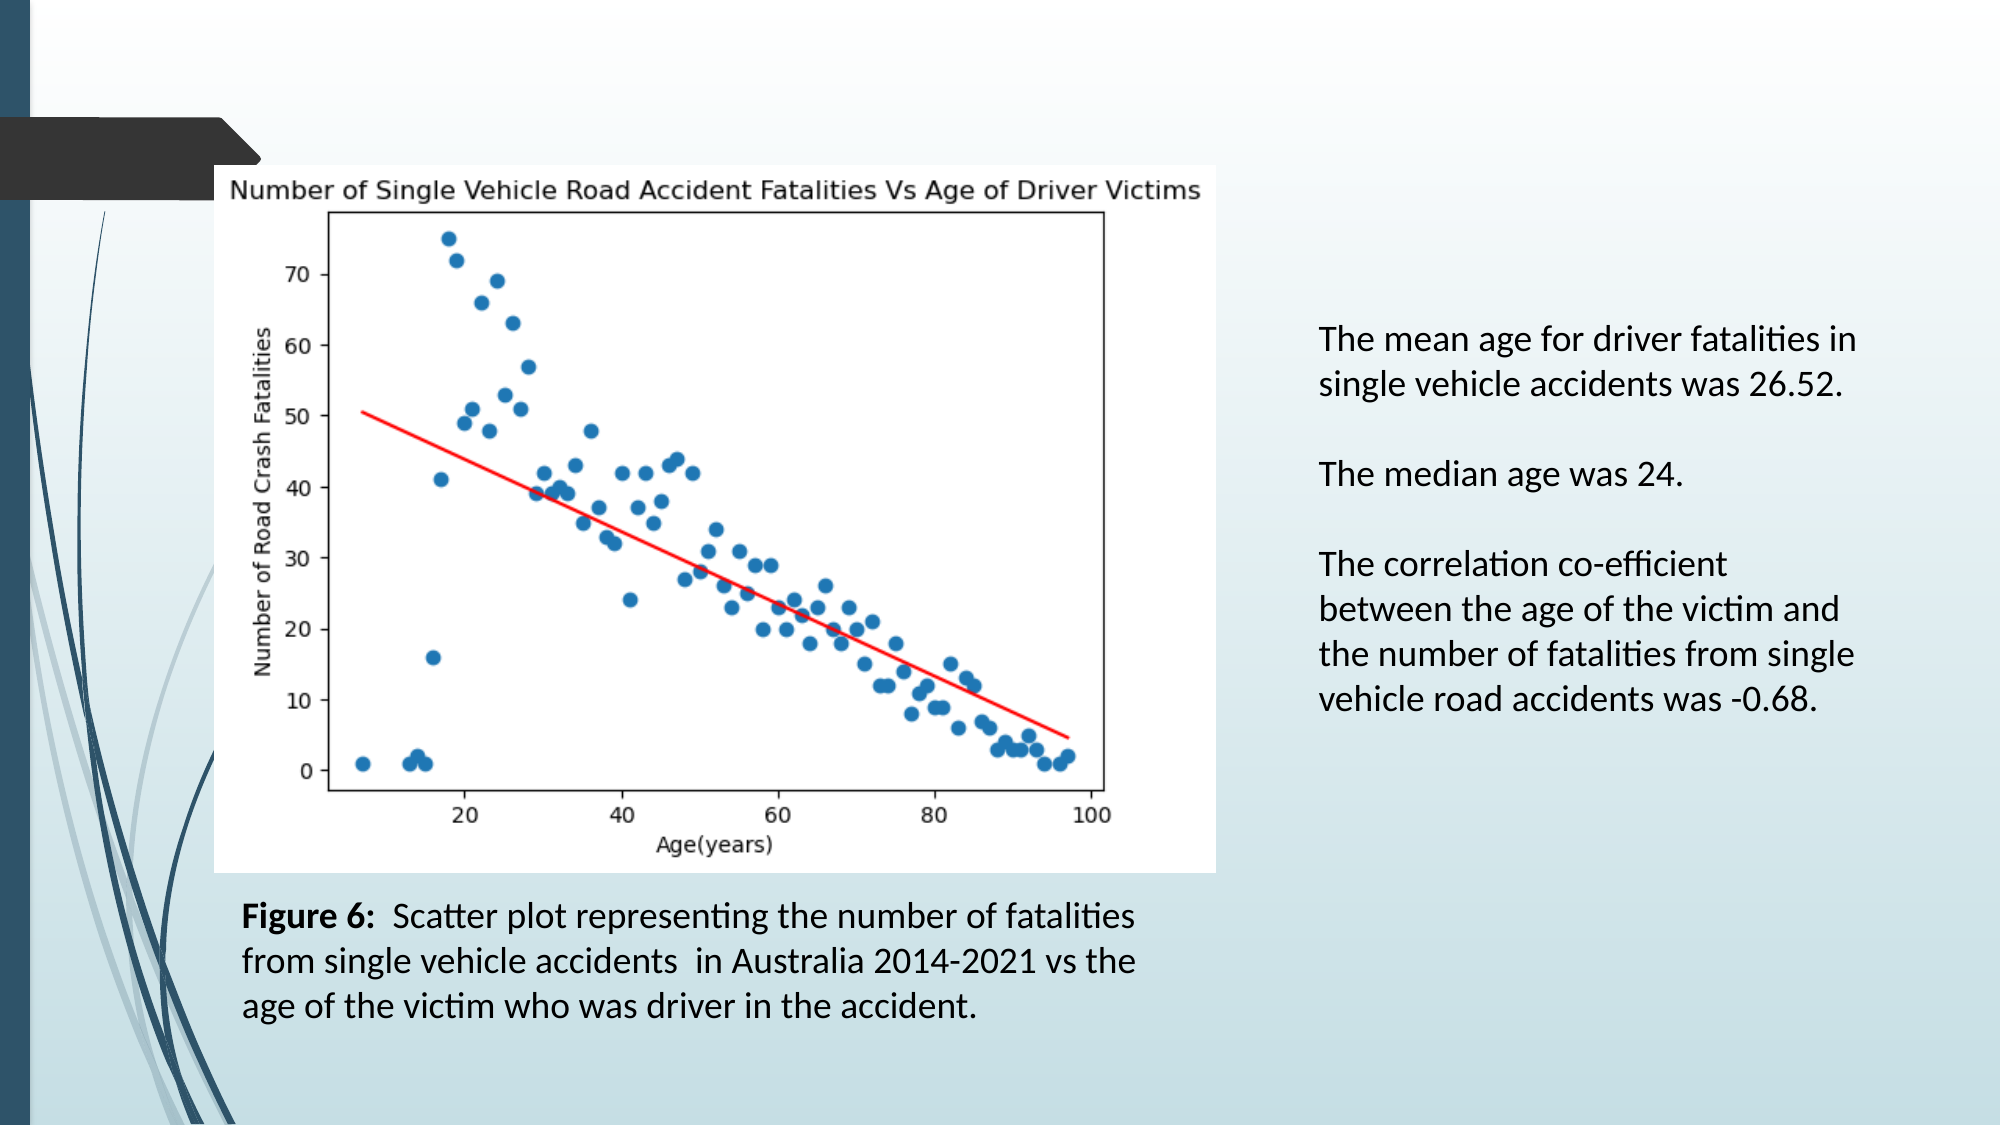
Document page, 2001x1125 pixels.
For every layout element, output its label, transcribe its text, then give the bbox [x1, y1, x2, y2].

text_box The mean age for driver fatalities in single vehicle accidents was 26.52. The median age was 24. The correlation co-efficient between the age of the victim and the number of fatalities from single vehicle road accidents was -0.68. [1303, 307, 1875, 727]
text_box Figure 6: Scatter plot representing the number of fatalities from single vehicle accidents in Australia 2014-2021 vs the age of the victim who was driver in the accident. [227, 883, 1155, 1034]
picture [213, 164, 1216, 874]
